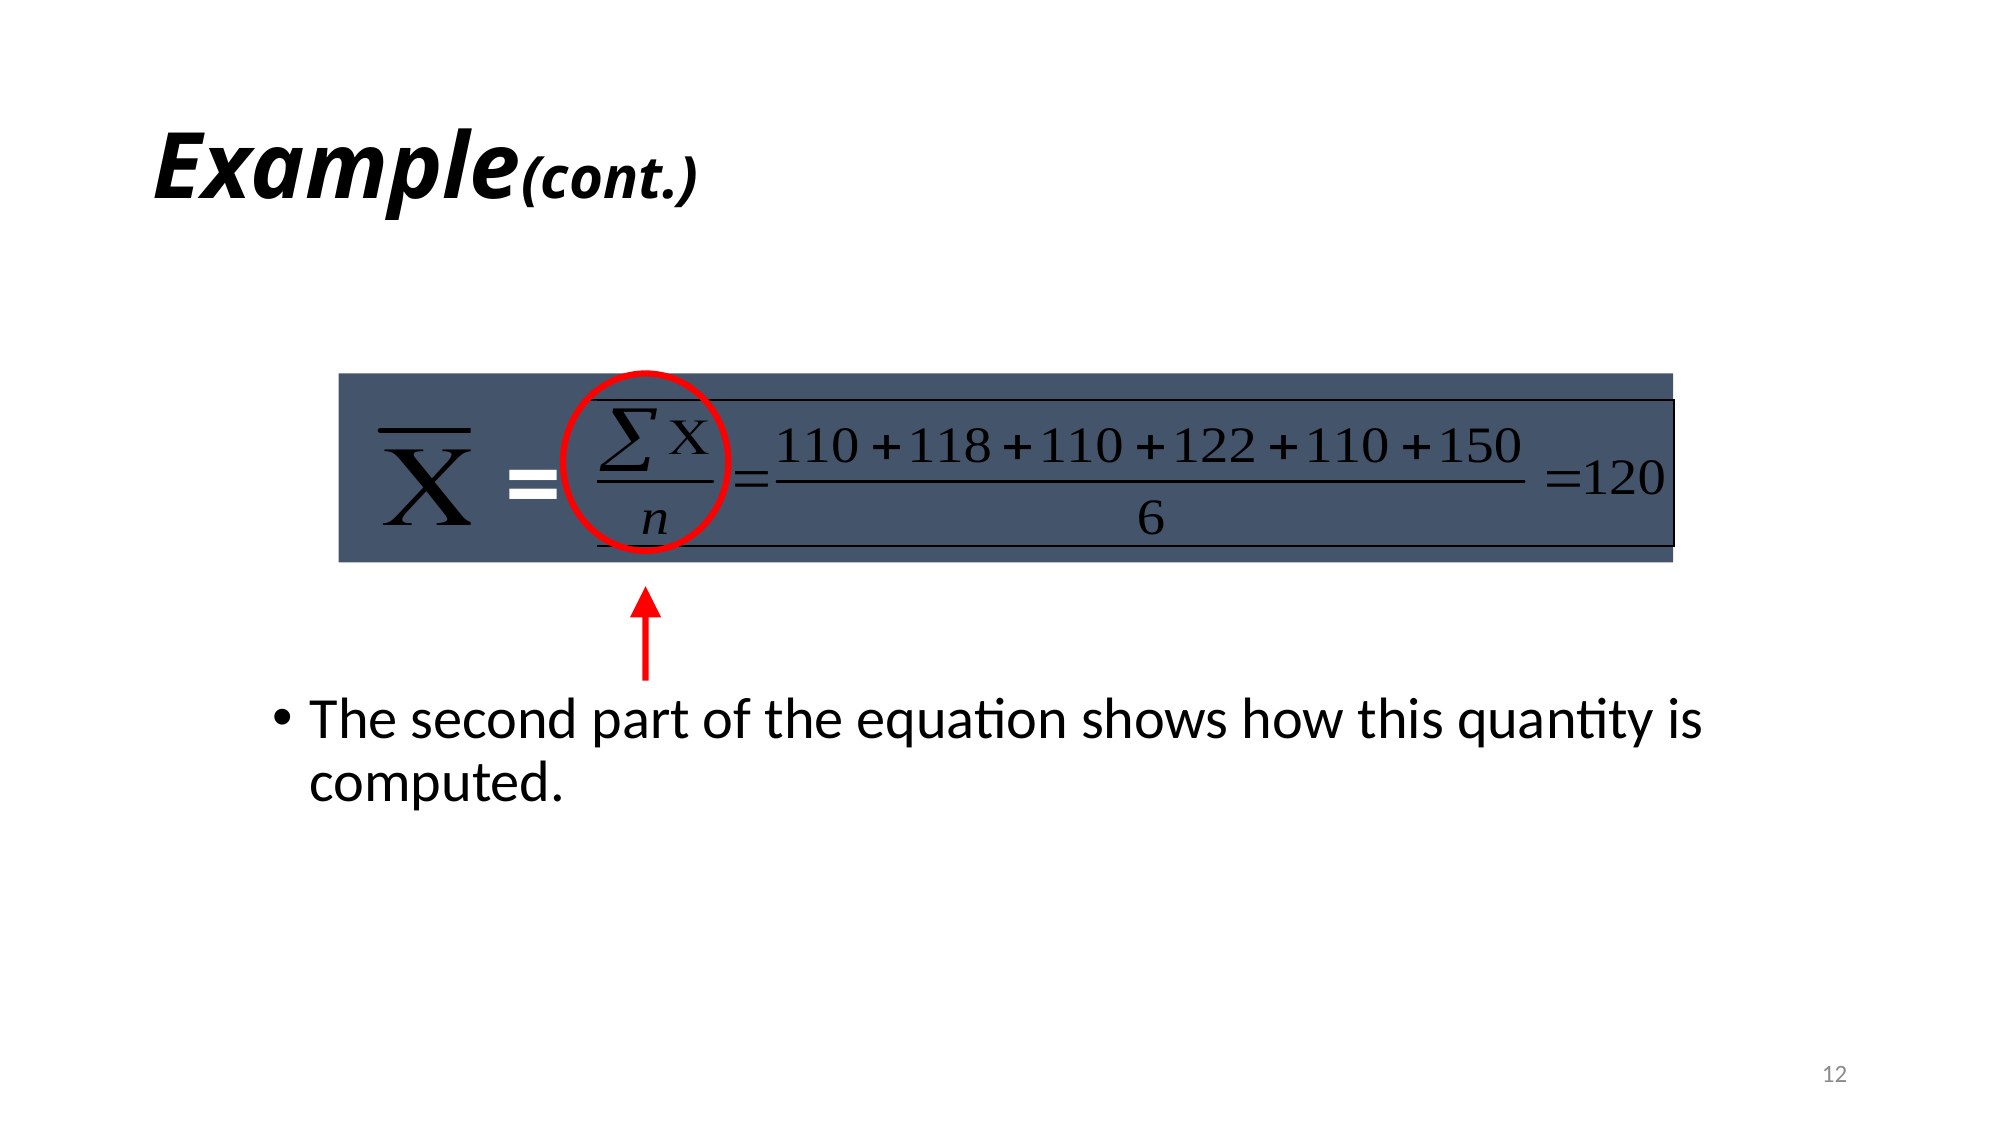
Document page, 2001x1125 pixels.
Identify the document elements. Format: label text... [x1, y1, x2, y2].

slide_number 12 [1412, 1042, 1863, 1103]
list The second part of the equation shows how this quantity is computed. [257, 680, 1895, 1024]
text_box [562, 373, 729, 681]
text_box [729, 373, 1674, 563]
title Example(cont.) [137, 59, 1863, 278]
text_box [338, 373, 562, 563]
